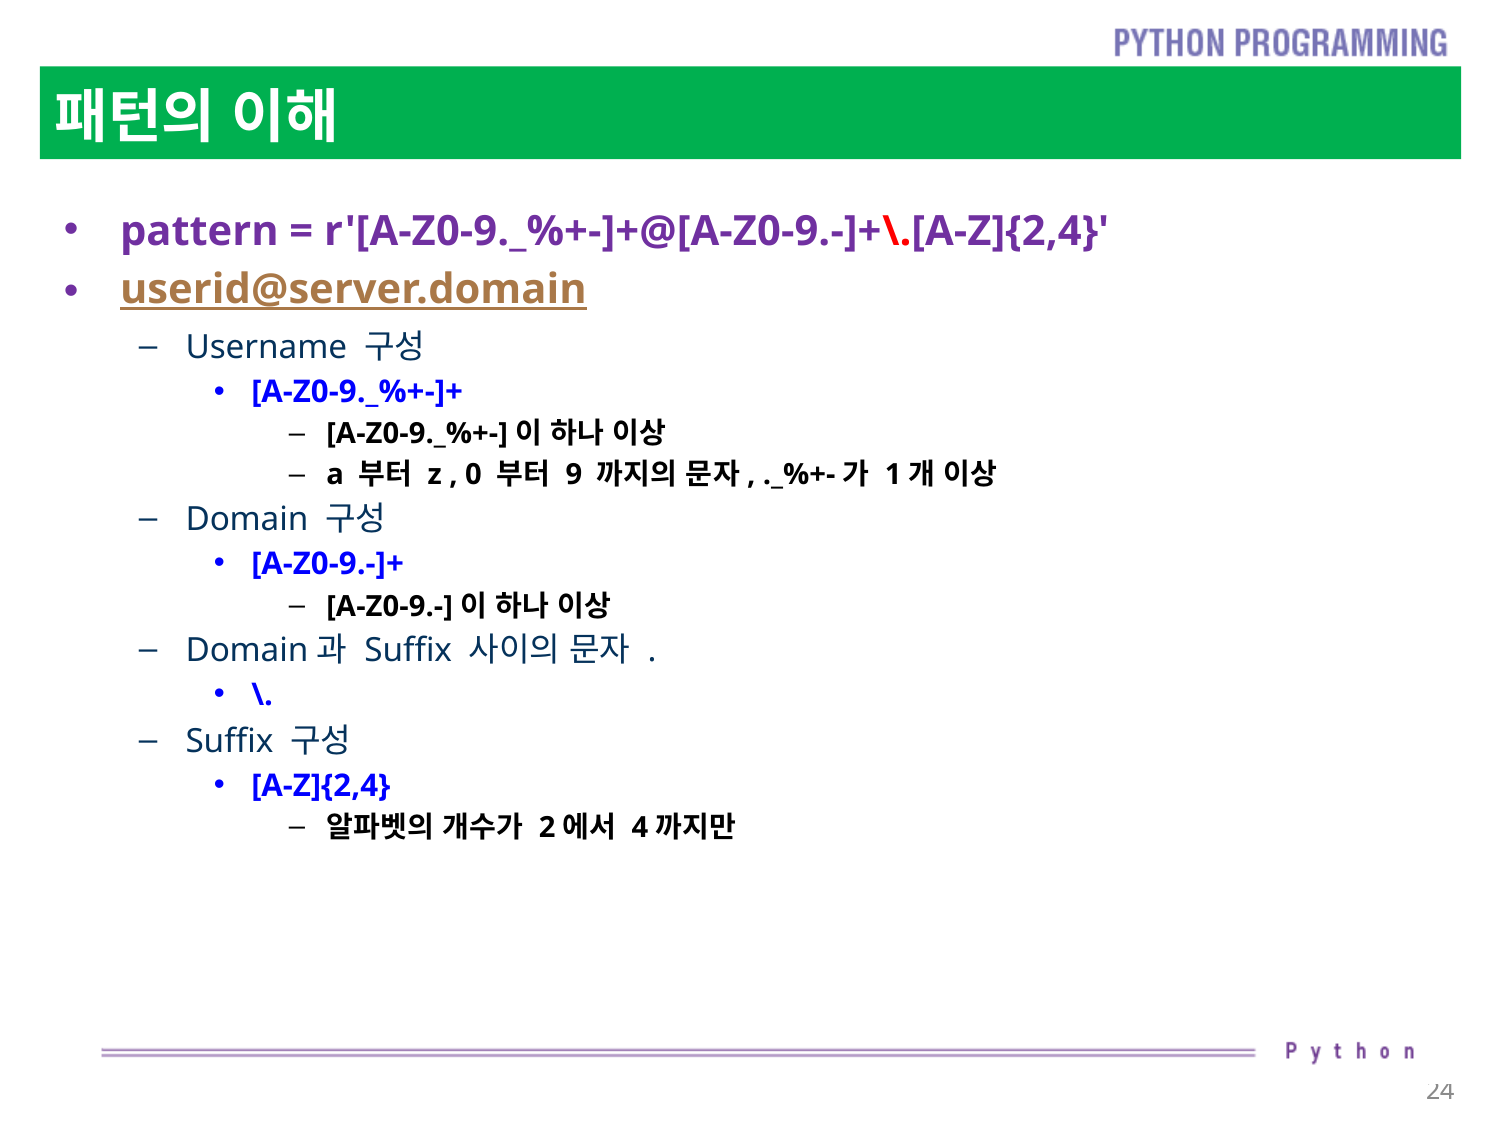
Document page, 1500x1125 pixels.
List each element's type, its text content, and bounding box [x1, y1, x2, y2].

title 패턴의 이해 [39, 76, 1444, 152]
list pattern = r'[A-Z0-9._%+-]+@[A-Z0-9.-]+\.[A-Z]{2,4}' userid@server.domain Username 구성 [A-Z0-9._%+-]+ [A-Z0-9._%+-]이 하나 이상 a 부터 z , 0 부터 9 까지의 문자, ._%+-가 1개 이상 Domain 구성 [A-Z0-9.-]+ [A-Z0-9.-]이 하나 이상 Domain과 Suffix 사이의 문자 . \. Suffix 구성 [A-Z]{2,4} 알파벳의 개수가 2에서 4까지만 [48, 195, 1461, 1041]
slide_number 24 [1119, 1071, 1470, 1112]
picture [1106, 13, 1462, 66]
picture [18, 1020, 1483, 1084]
